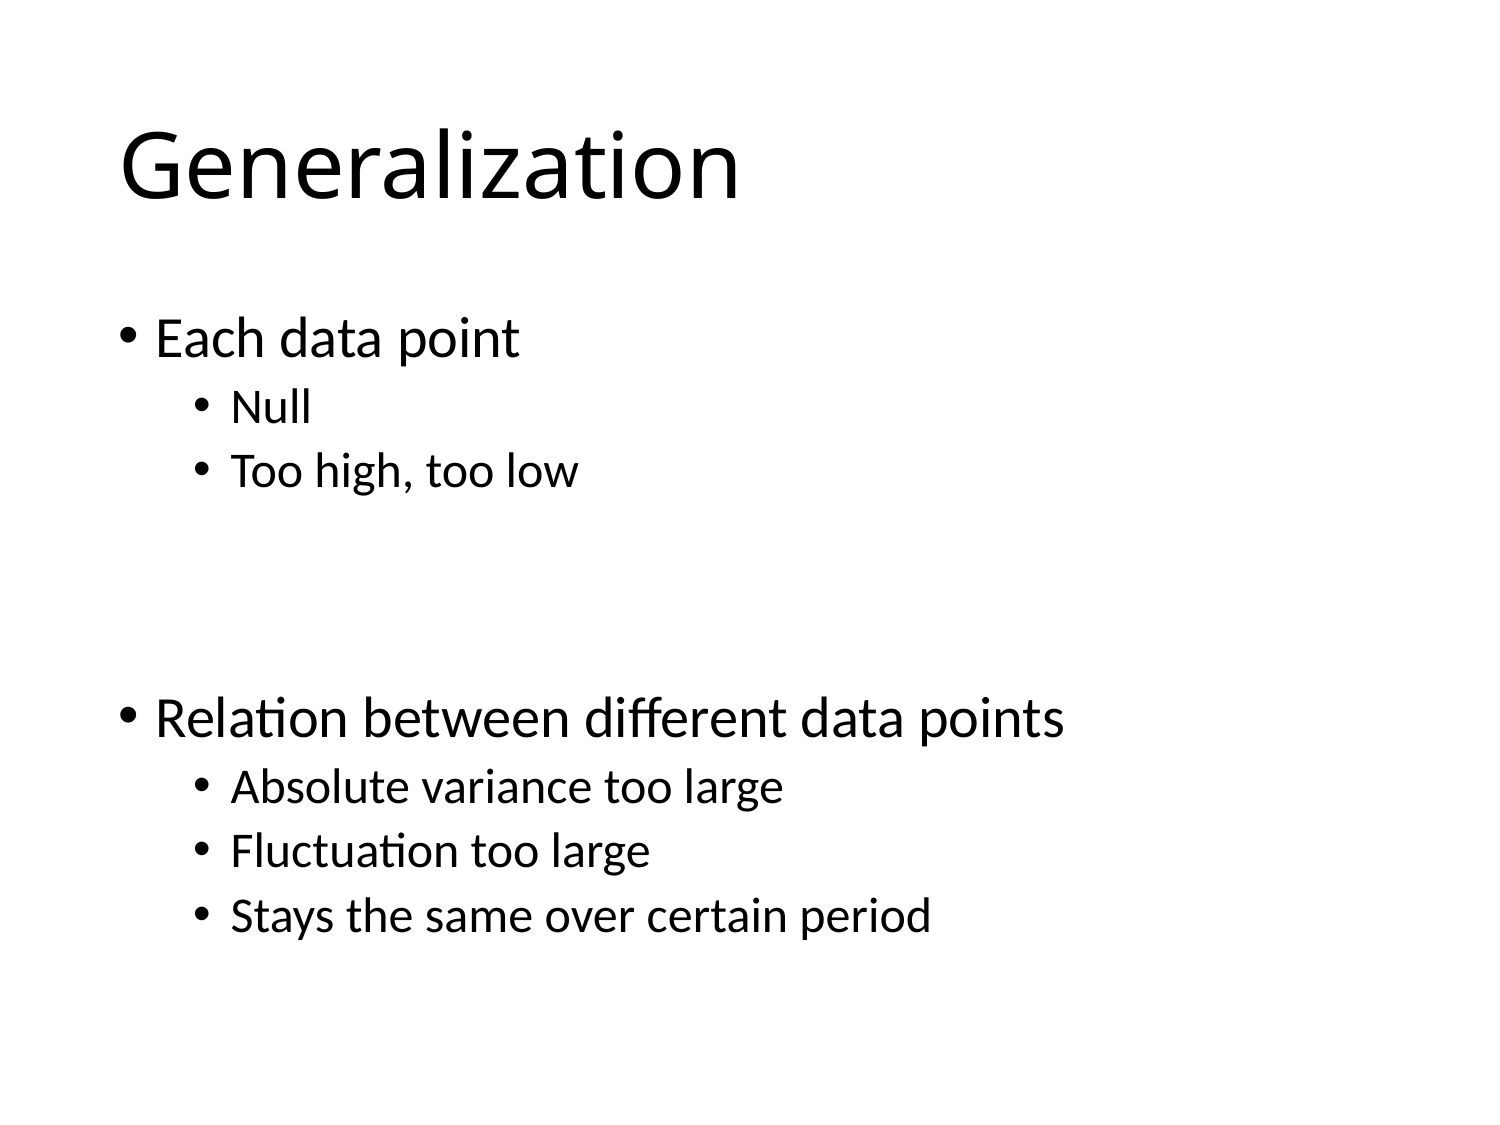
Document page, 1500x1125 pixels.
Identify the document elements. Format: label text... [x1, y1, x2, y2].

title Generalization [103, 59, 1397, 278]
list Each data point Null Too high, too low Relation between different data points Absolute variance too large Fluctuation too large Stays the same over certain period [103, 299, 1397, 1014]
